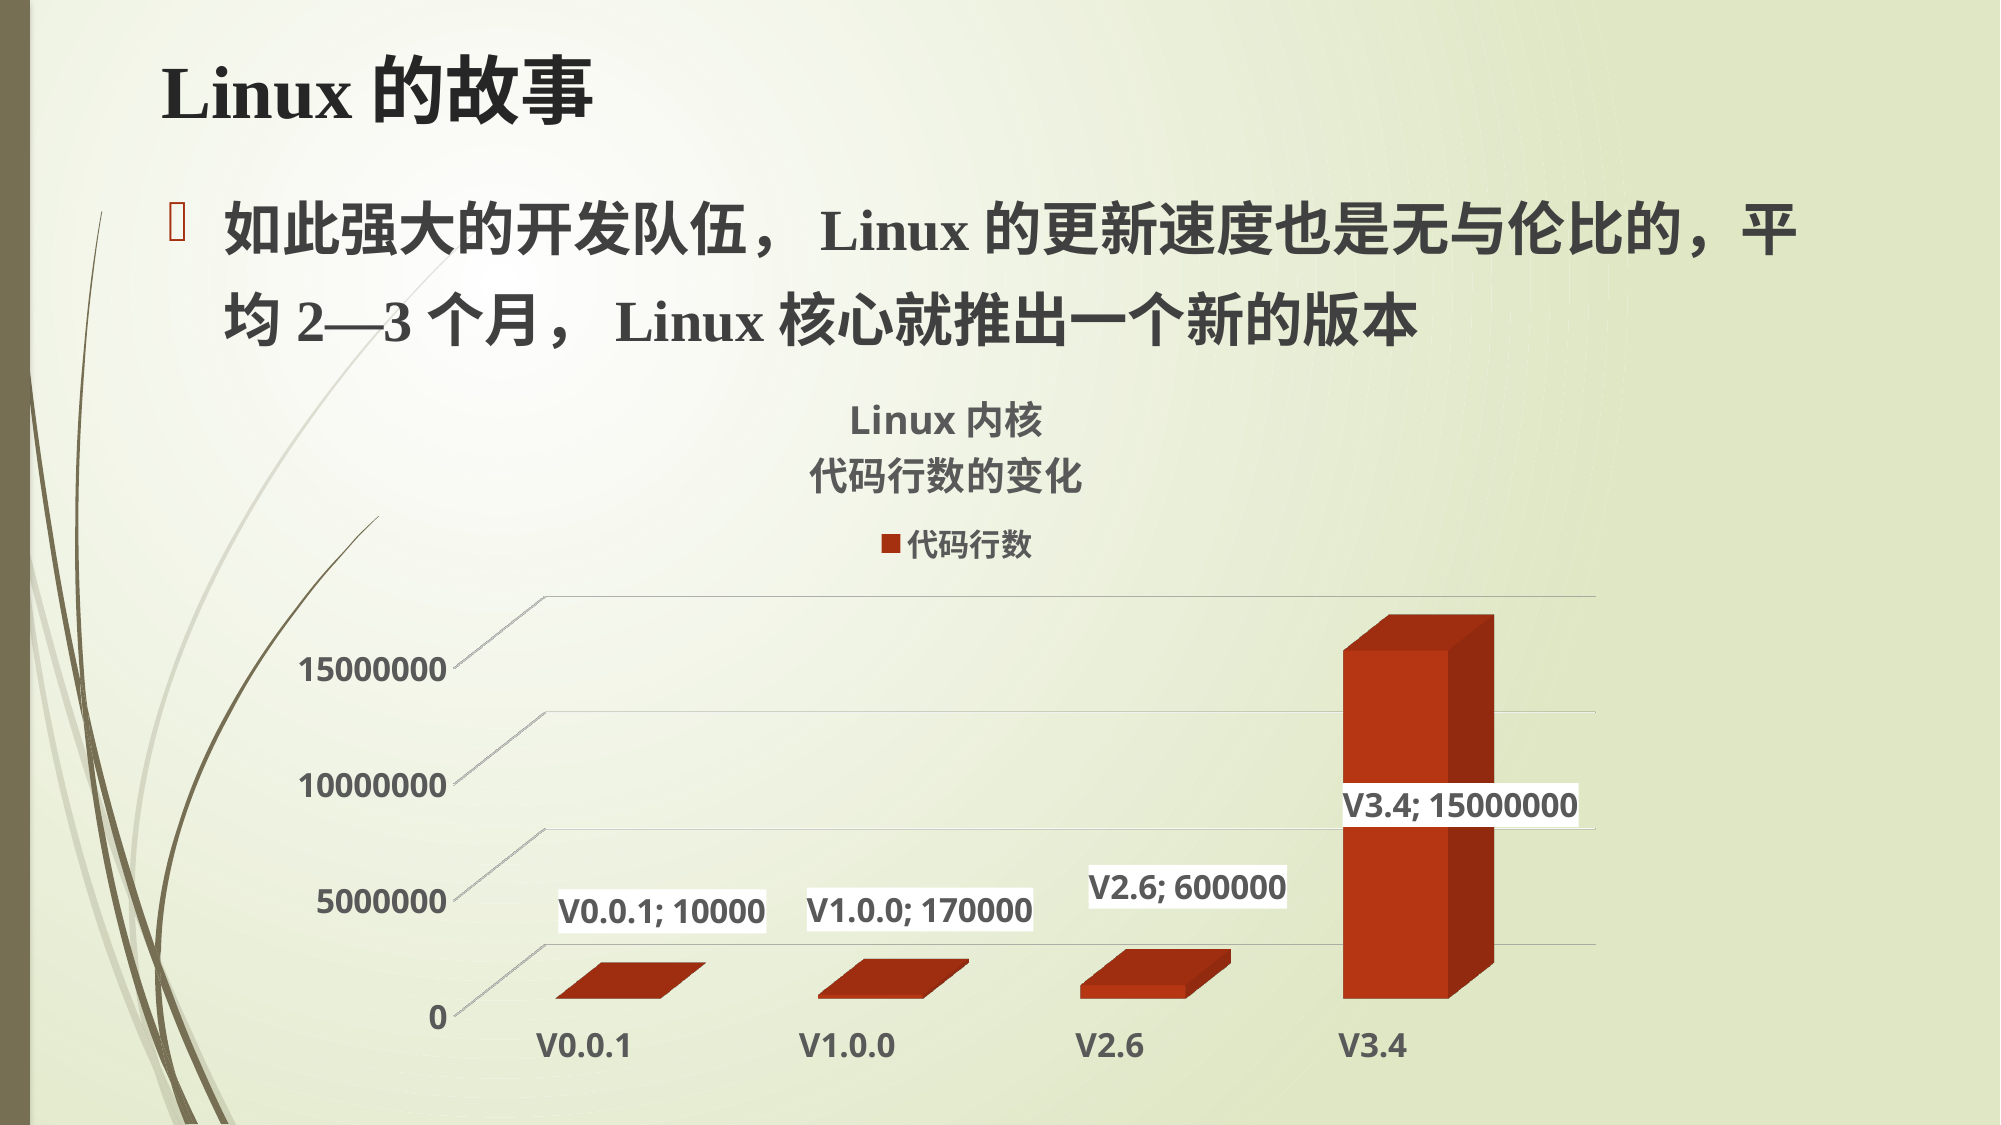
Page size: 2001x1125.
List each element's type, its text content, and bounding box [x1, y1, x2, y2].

list 如此强大的开发队伍，Linux的更新速度也是无与伦比的，平均2—3个月，Linux核心就推出一个新的版本 [152, 164, 1853, 806]
chart [240, 354, 1653, 1082]
title Linux的故事 [146, 35, 1882, 163]
